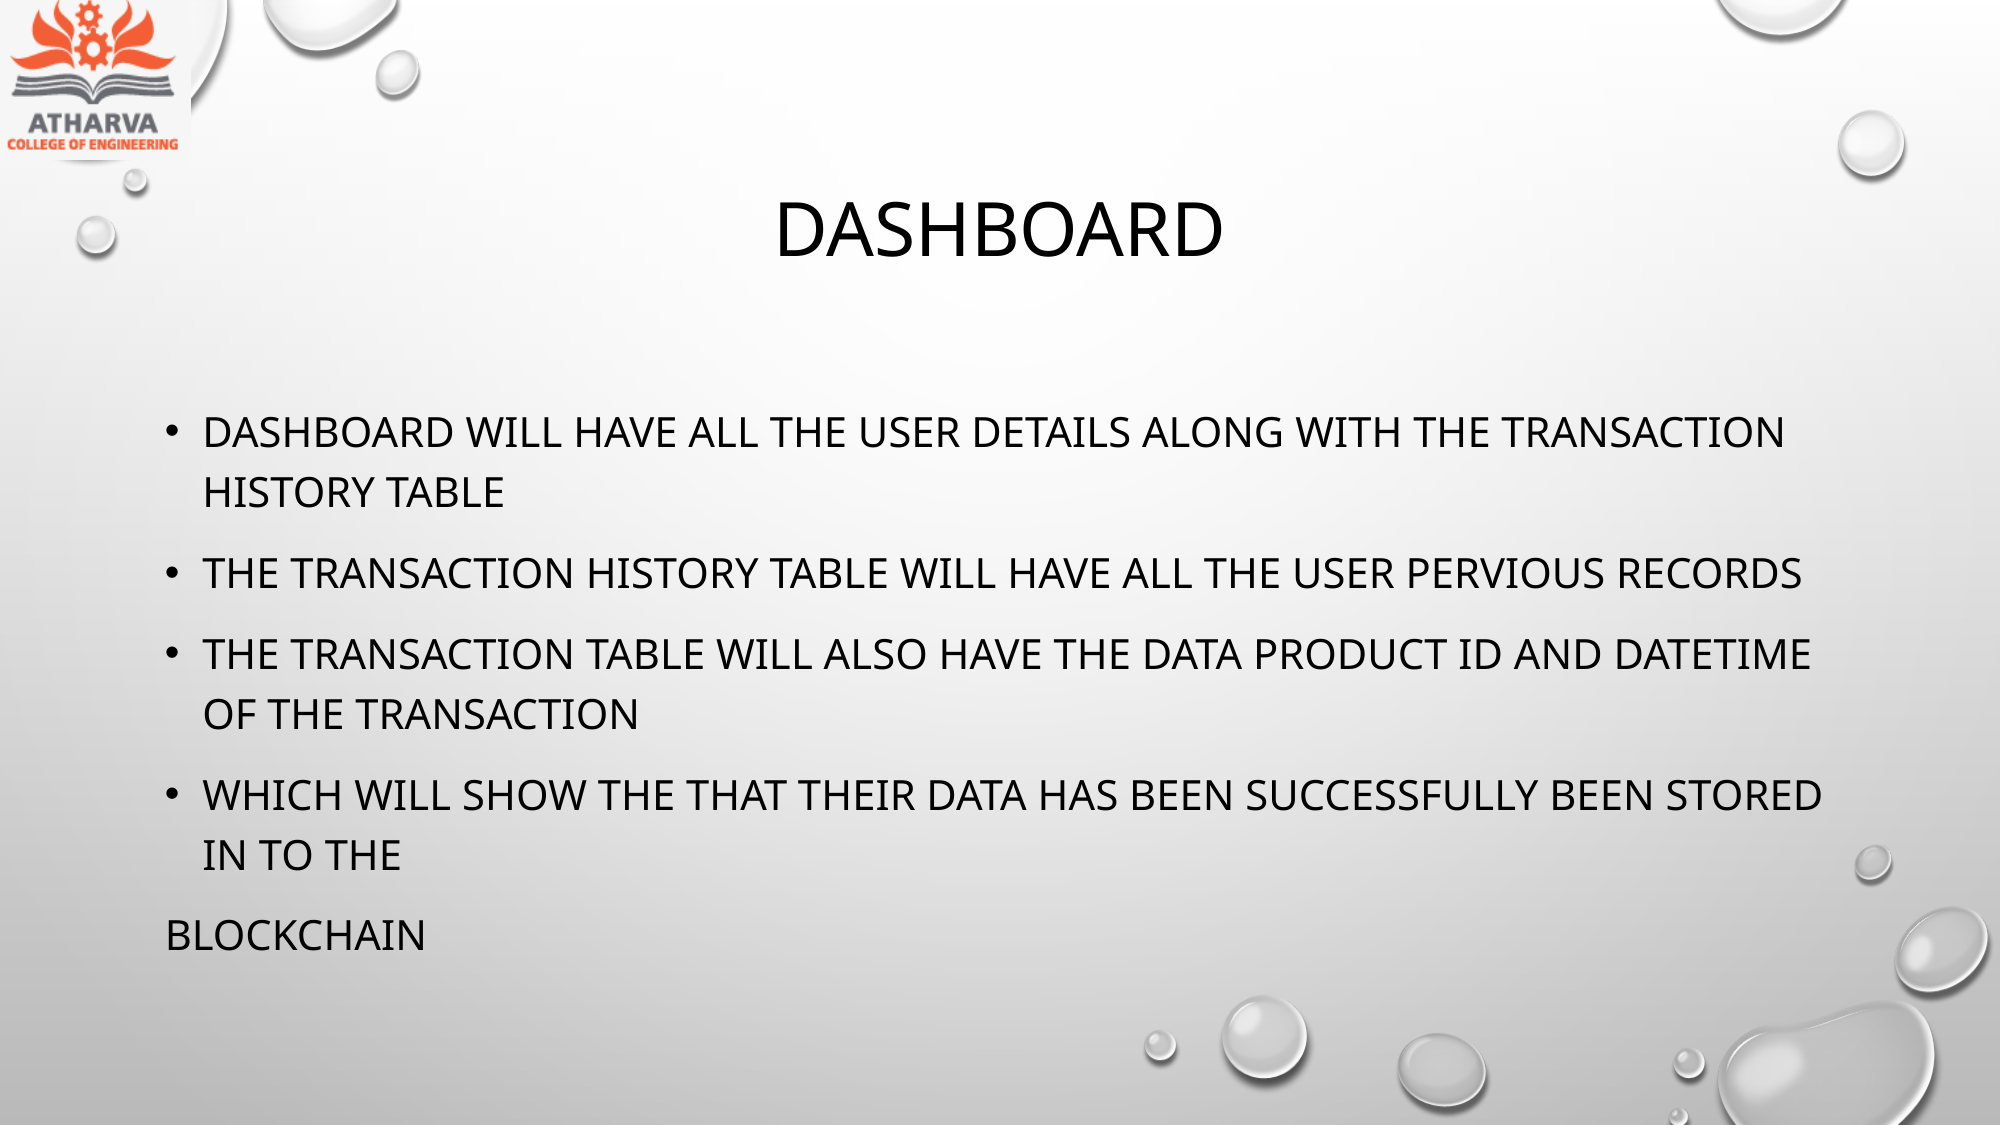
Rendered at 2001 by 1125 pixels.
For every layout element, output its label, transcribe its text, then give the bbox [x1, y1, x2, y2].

list Dashboard will have all the user details along with the transaction History table The transaction history table will have all the user pervious records The transaction table will also have the data product id and datetime of the transaction Which will show the that their data has been successfully been stored in to the blockchain [149, 388, 1850, 950]
picture [0, 0, 2000, 1125]
title Dashboard [149, 101, 1851, 364]
